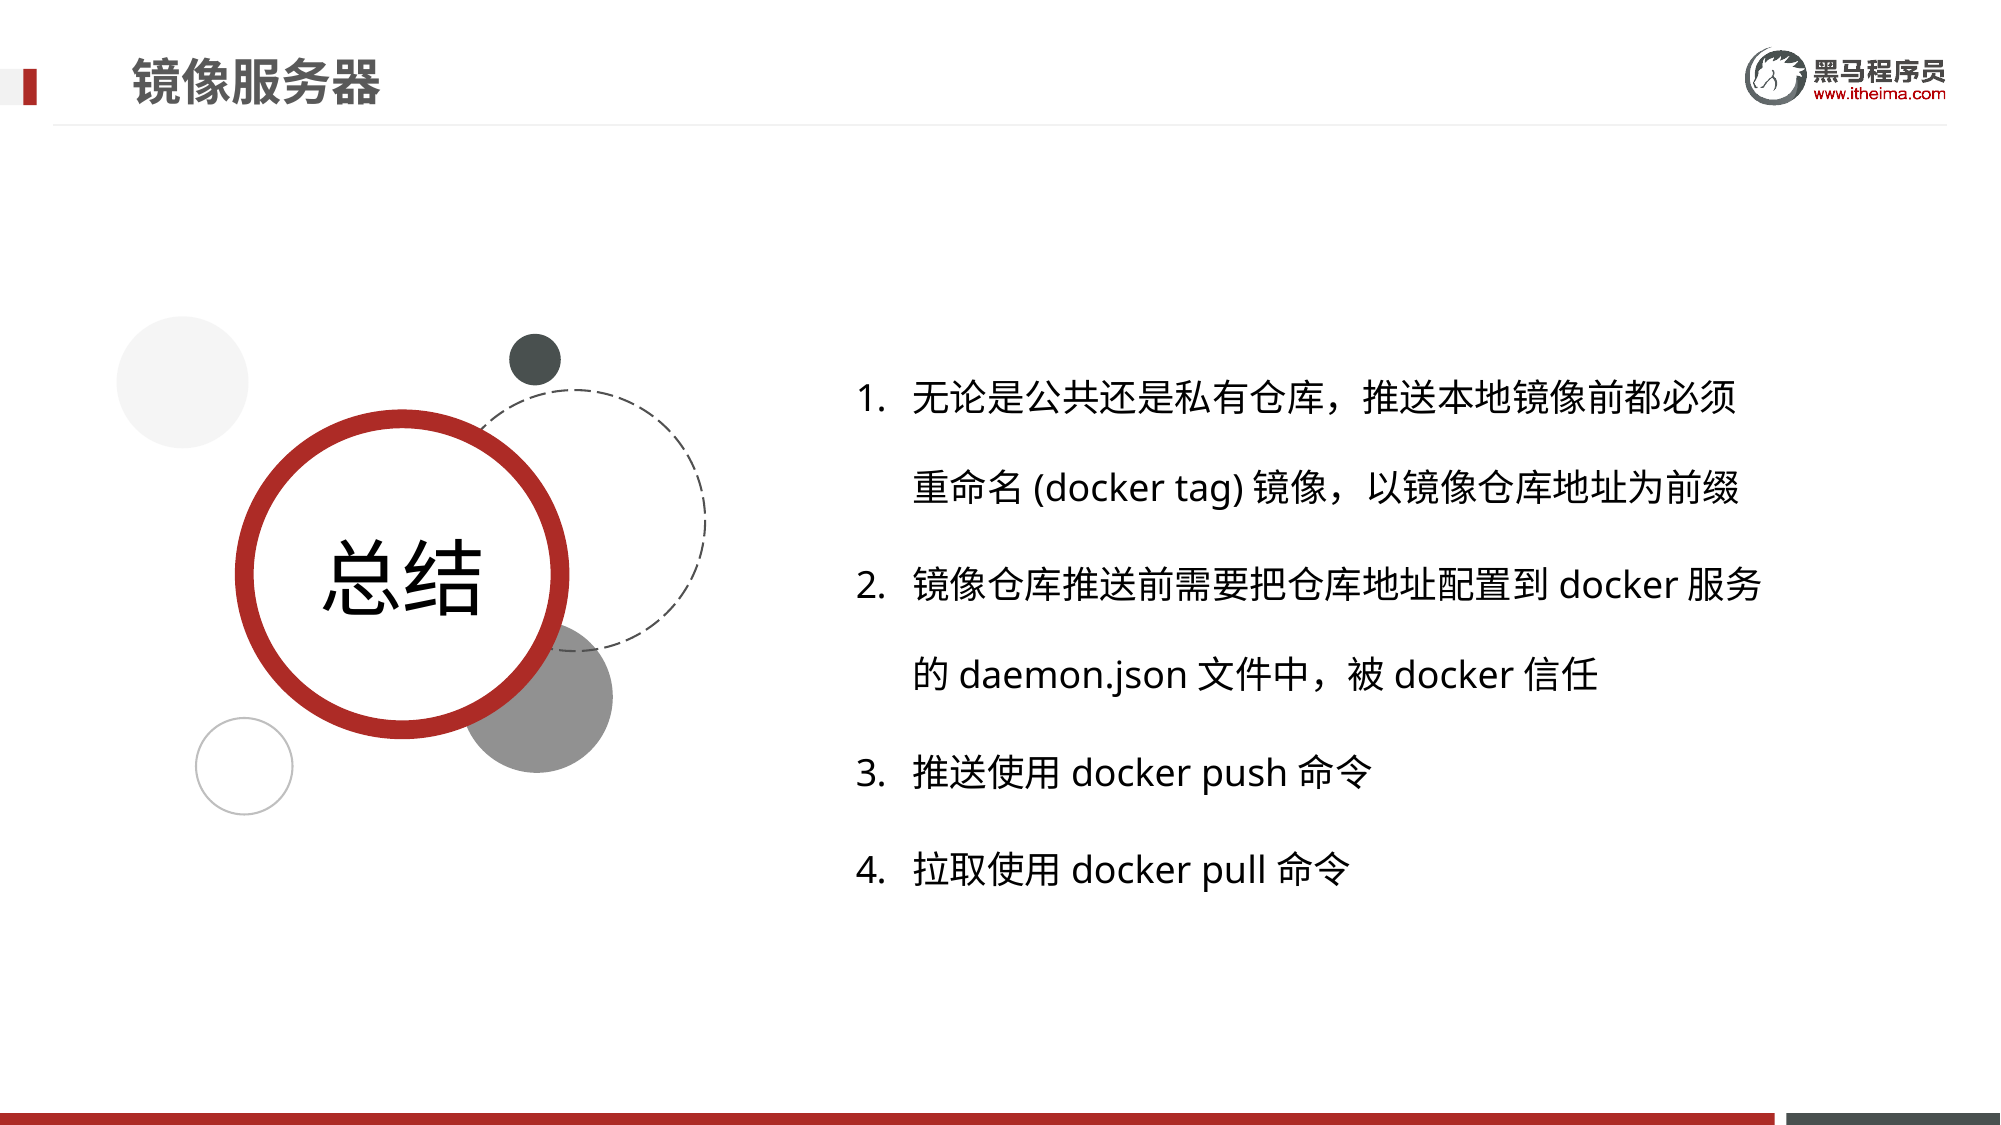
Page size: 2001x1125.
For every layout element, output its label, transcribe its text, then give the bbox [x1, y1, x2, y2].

picture [1744, 46, 1946, 106]
title 镜像服务器 [116, 38, 1556, 124]
list 无论是公共还是私有仓库，推送本地镜像前都必须重命名(docker tag)镜像，以镜像仓库地址为前缀 镜像仓库推送前需要把仓库地址配置到docker服务的daemon.json文件中，被docker信任 推送使用docker push命令 拉取使用docker pull命令 [841, 239, 1786, 980]
